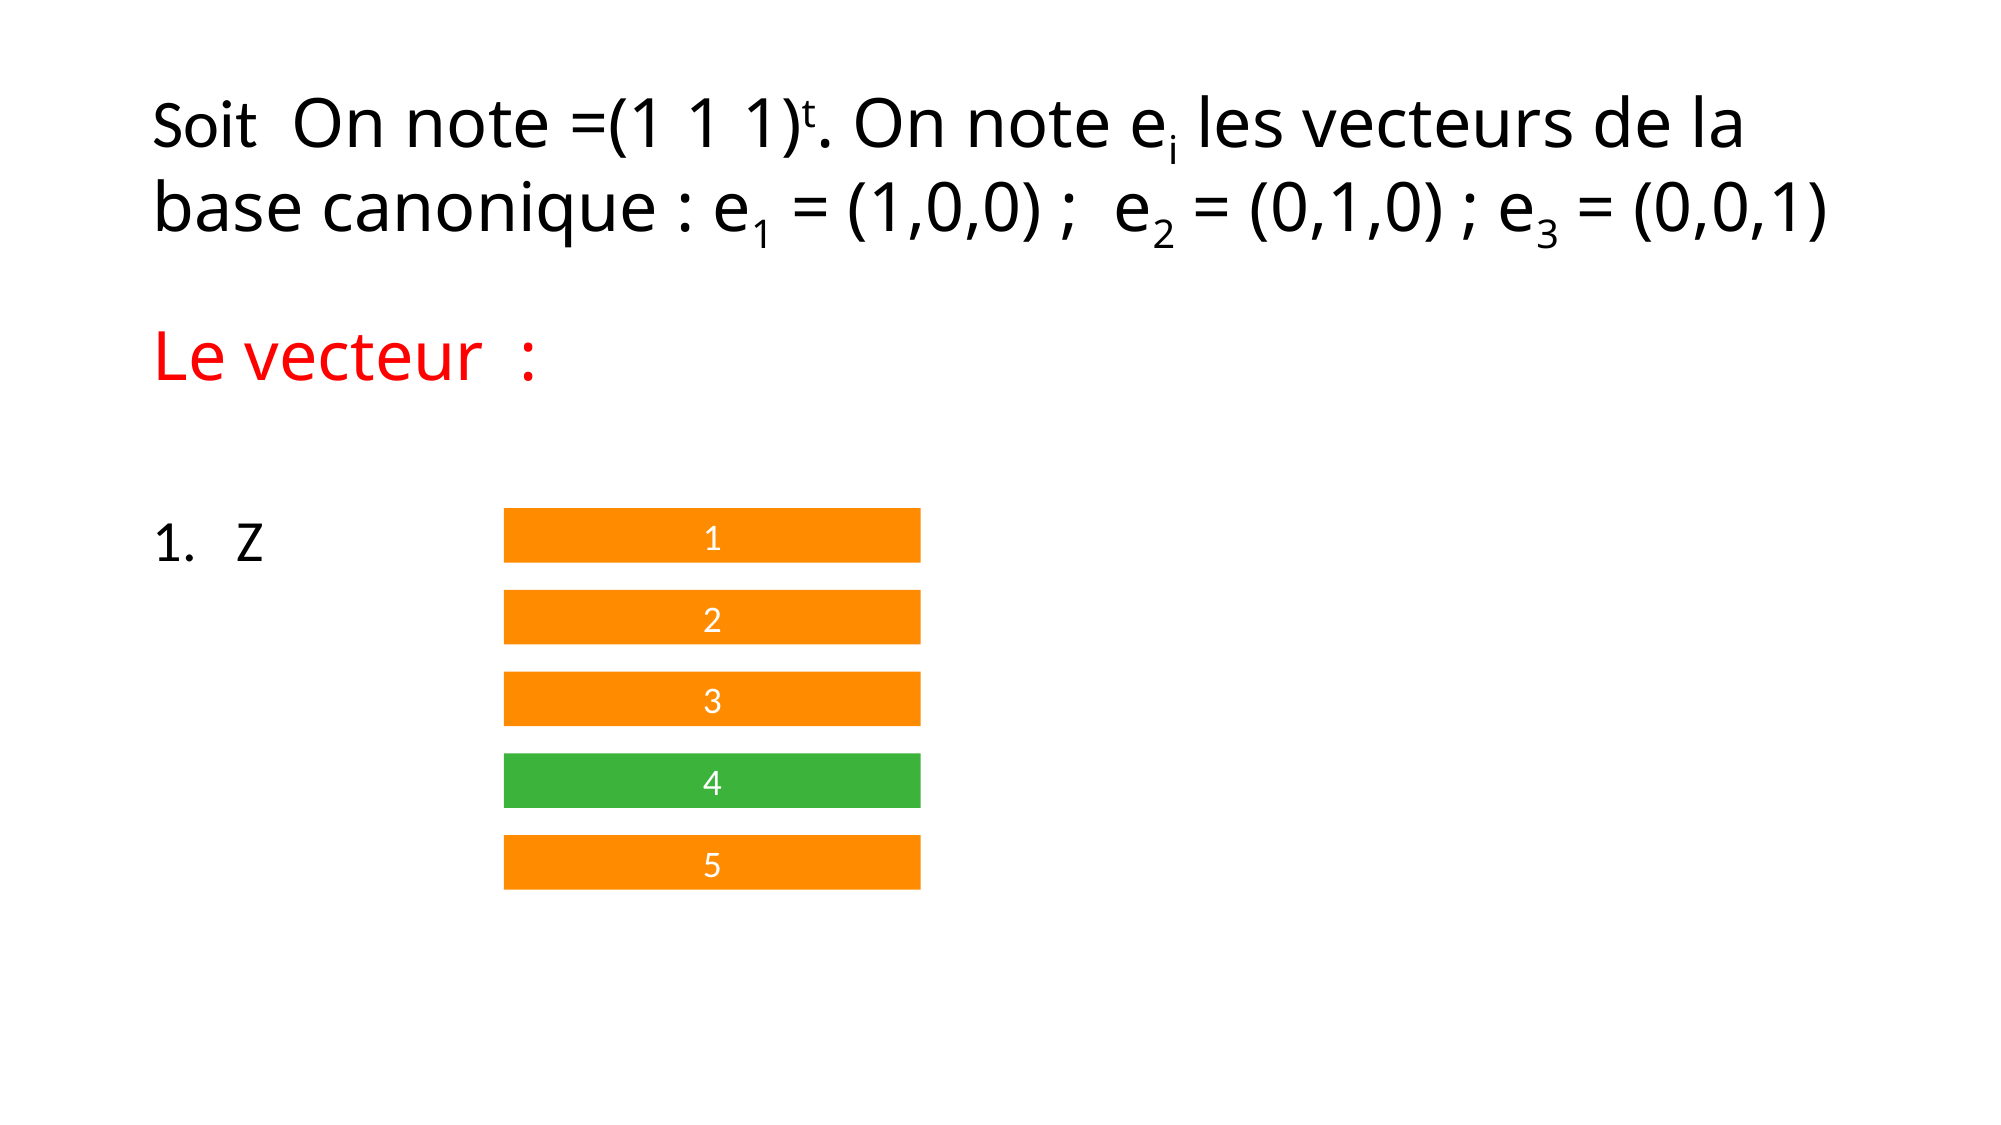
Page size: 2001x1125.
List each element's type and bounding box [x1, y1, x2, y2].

text_box [503, 508, 921, 890]
